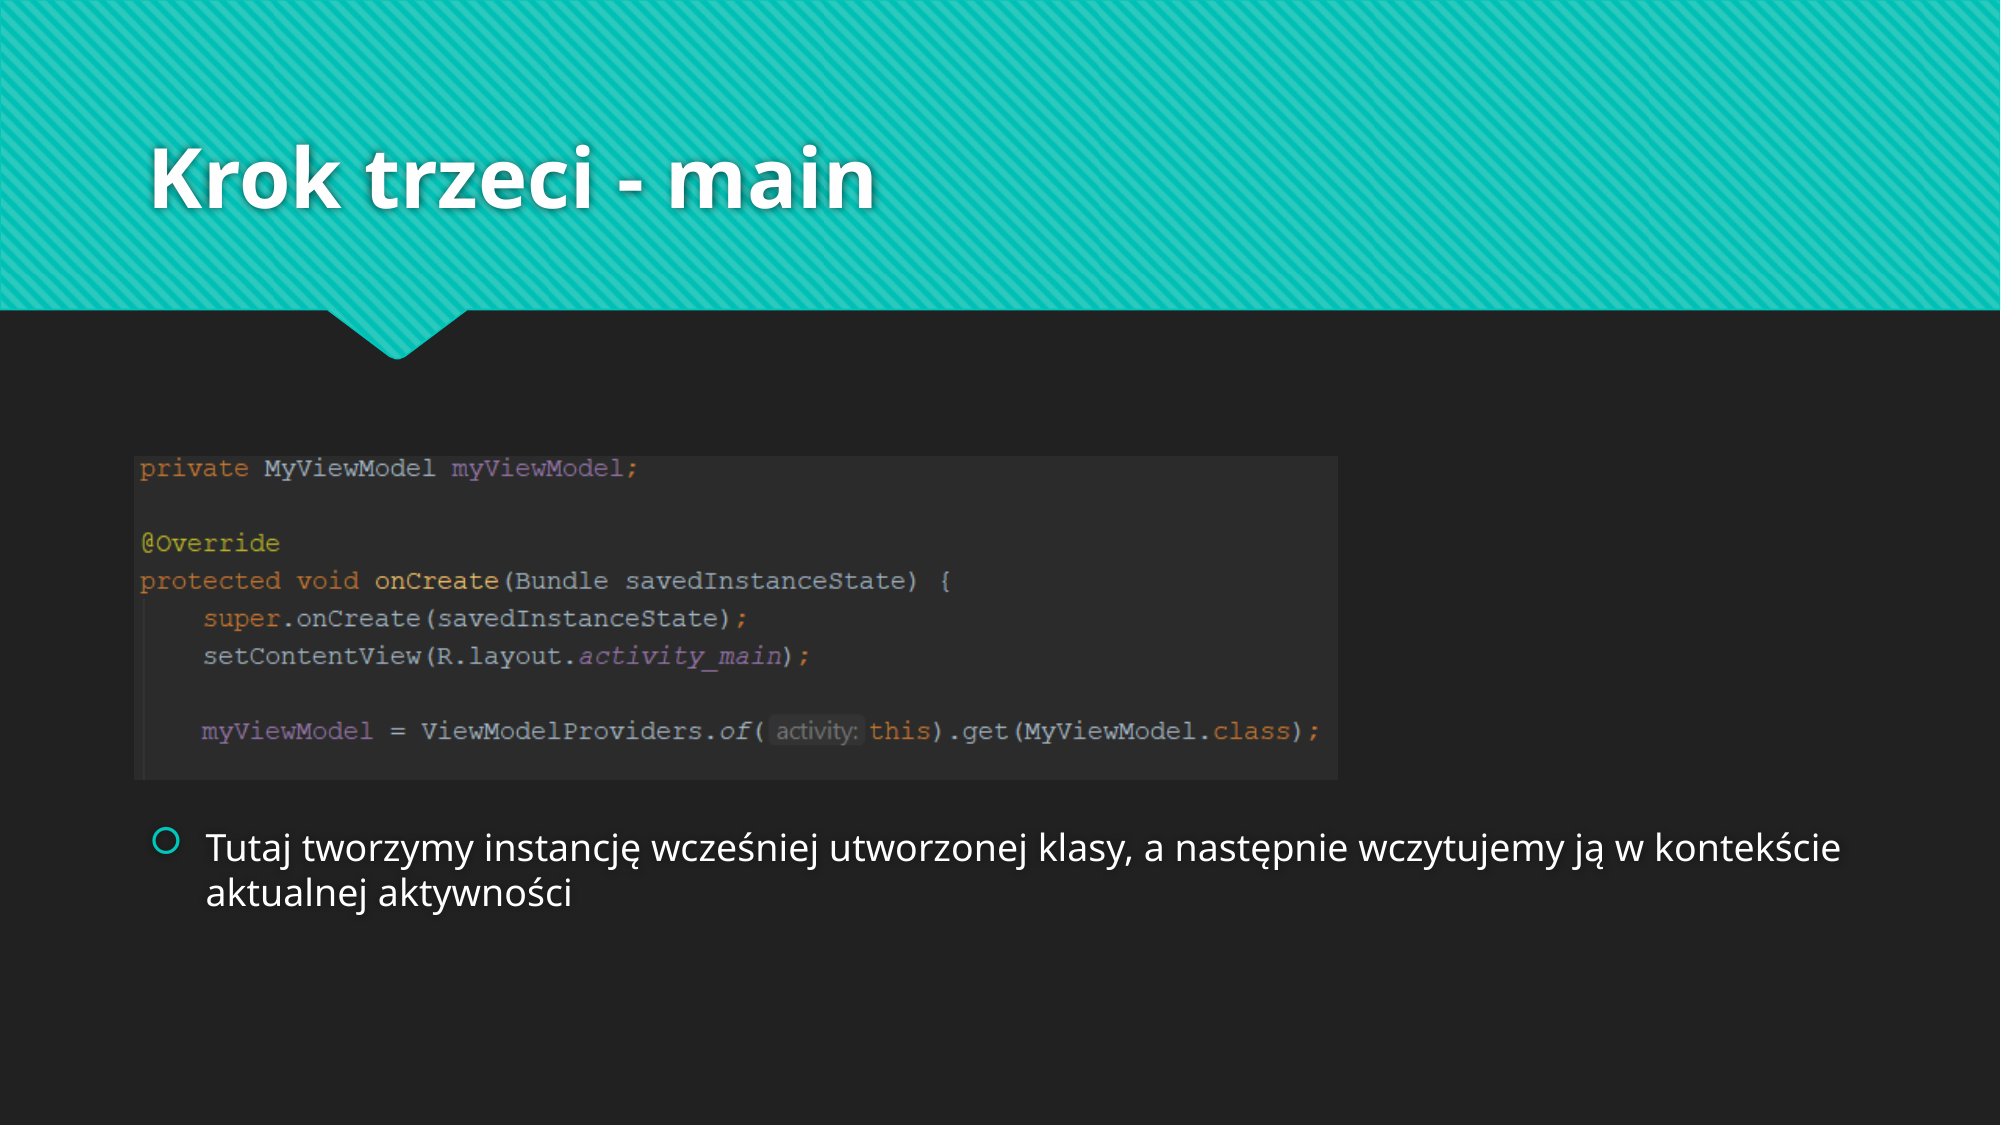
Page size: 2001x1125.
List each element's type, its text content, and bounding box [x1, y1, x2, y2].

picture [134, 456, 1338, 781]
list Tutaj tworzymy instancję wcześniej utworzonej klasy, a następnie wczytujemy ją w kontekście aktualnej aktywności [134, 662, 1866, 1075]
title Krok trzeci - main [132, 73, 1868, 233]
